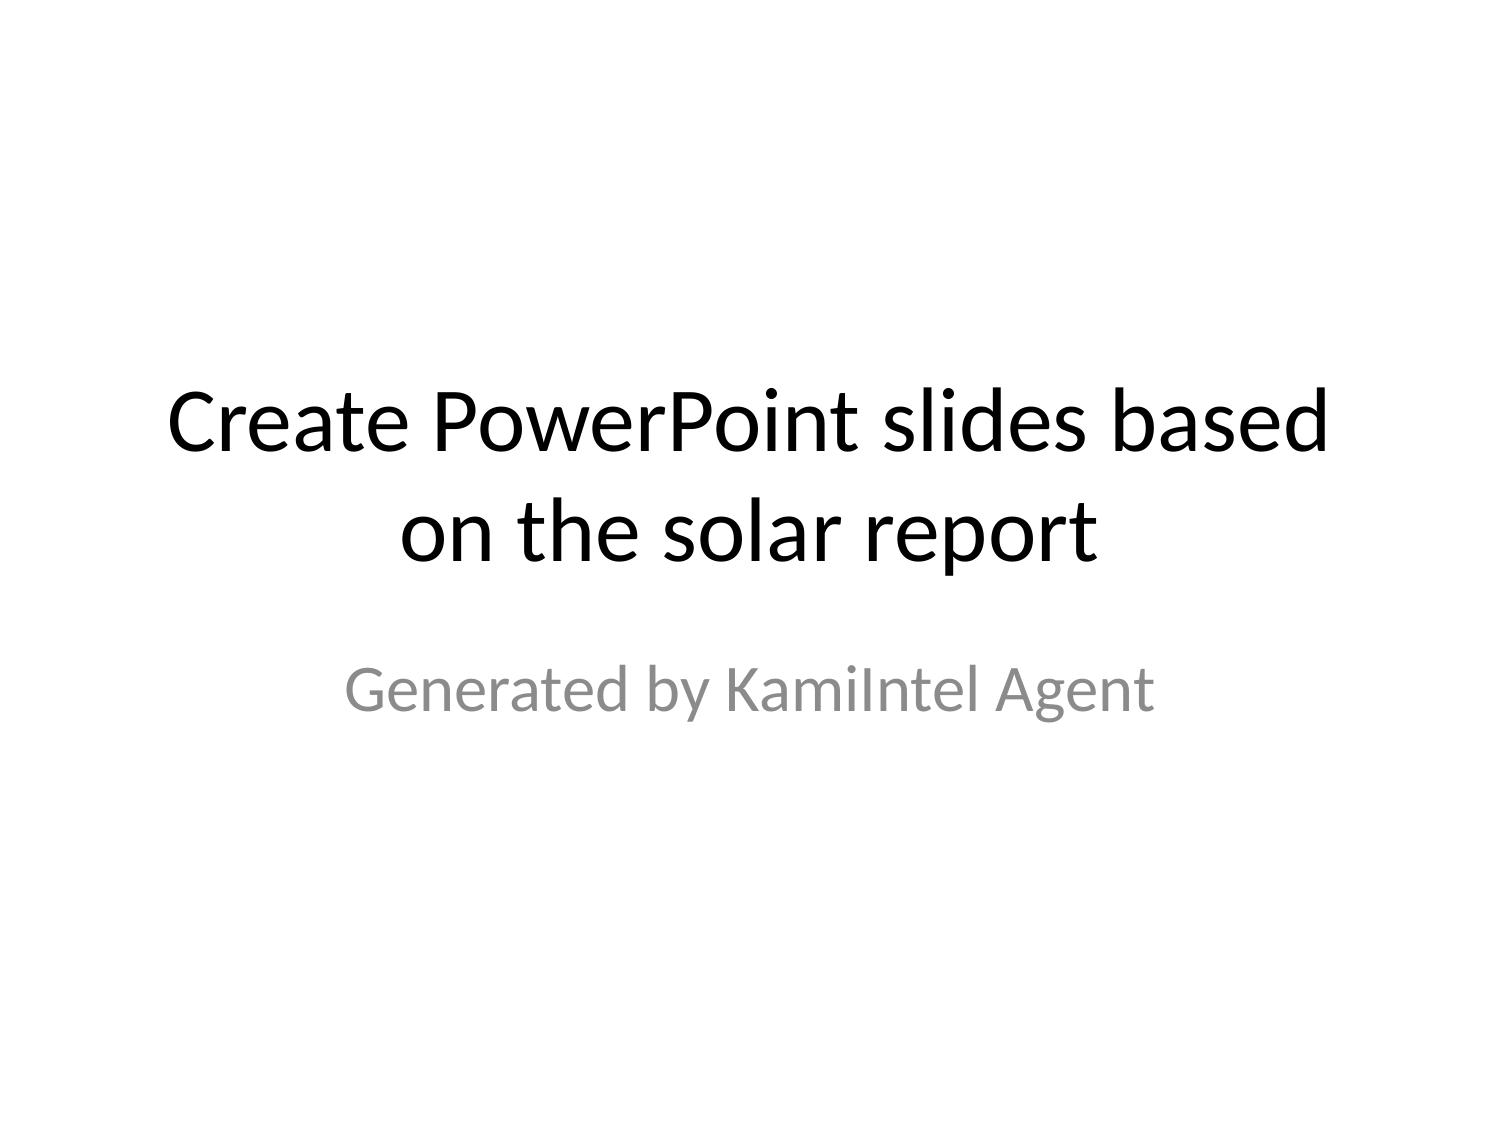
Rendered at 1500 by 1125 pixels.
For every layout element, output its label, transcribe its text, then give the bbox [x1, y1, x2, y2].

title Create PowerPoint slides based on the solar report [112, 349, 1388, 591]
subtitle Generated by KamiIntel Agent [225, 637, 1275, 925]
